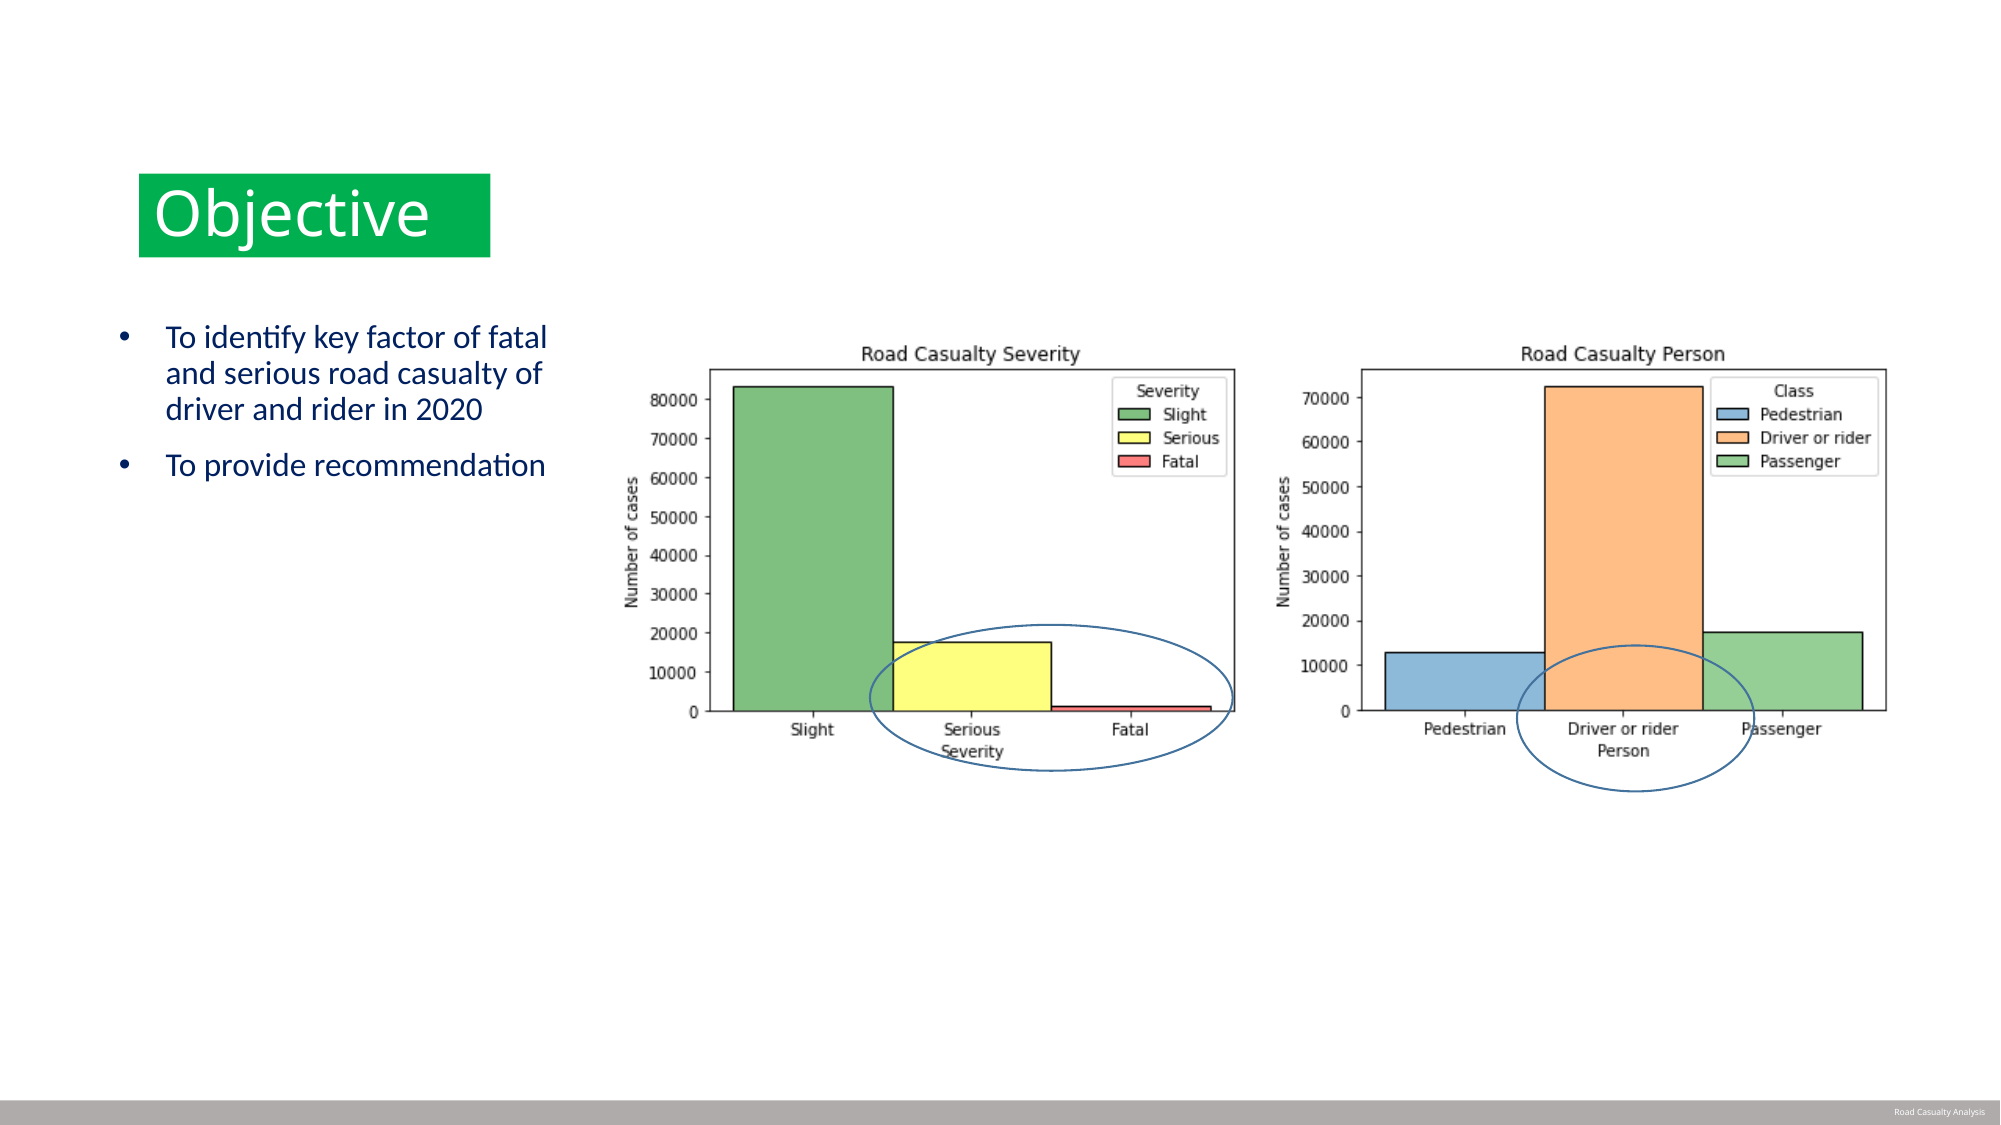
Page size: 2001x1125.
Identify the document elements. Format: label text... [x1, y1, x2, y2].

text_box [600, 333, 1269, 764]
text_box Road Casualty Analysis [0, 1100, 2000, 1125]
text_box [1269, 333, 1920, 771]
text_box [970, 764, 1133, 772]
text_box Objective [139, 173, 491, 258]
text_box [1551, 771, 1720, 793]
list To identify key factor of fatal and serious road casualty of driver and rider in 2020 To provide recommendation [103, 312, 575, 938]
